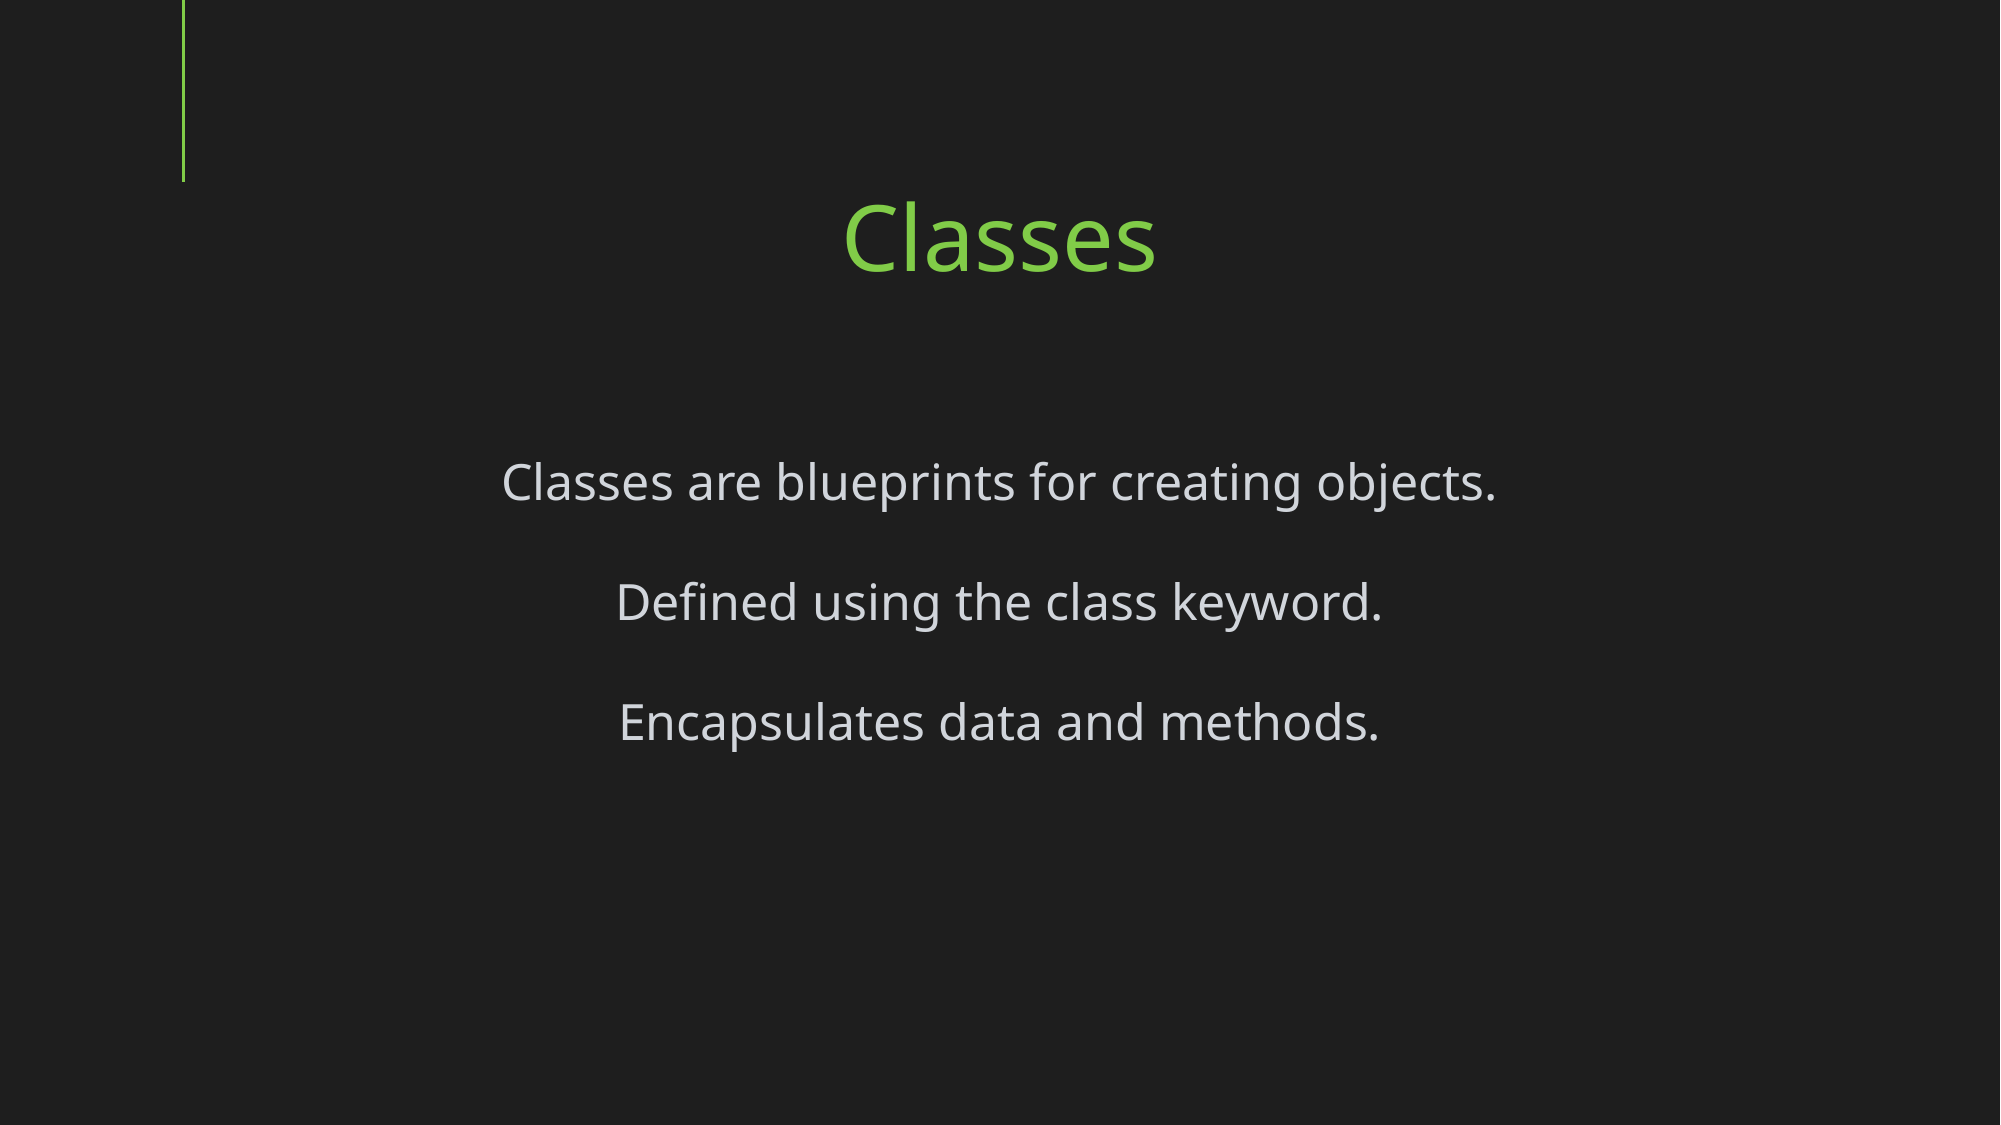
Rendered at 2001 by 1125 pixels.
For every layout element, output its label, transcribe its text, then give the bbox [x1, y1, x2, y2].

text_box Classes [84, 172, 1916, 298]
text_box Classes are blueprints for creating objects. Defined using the class keyword. Encapsulates data and methods. [246, 382, 1753, 758]
